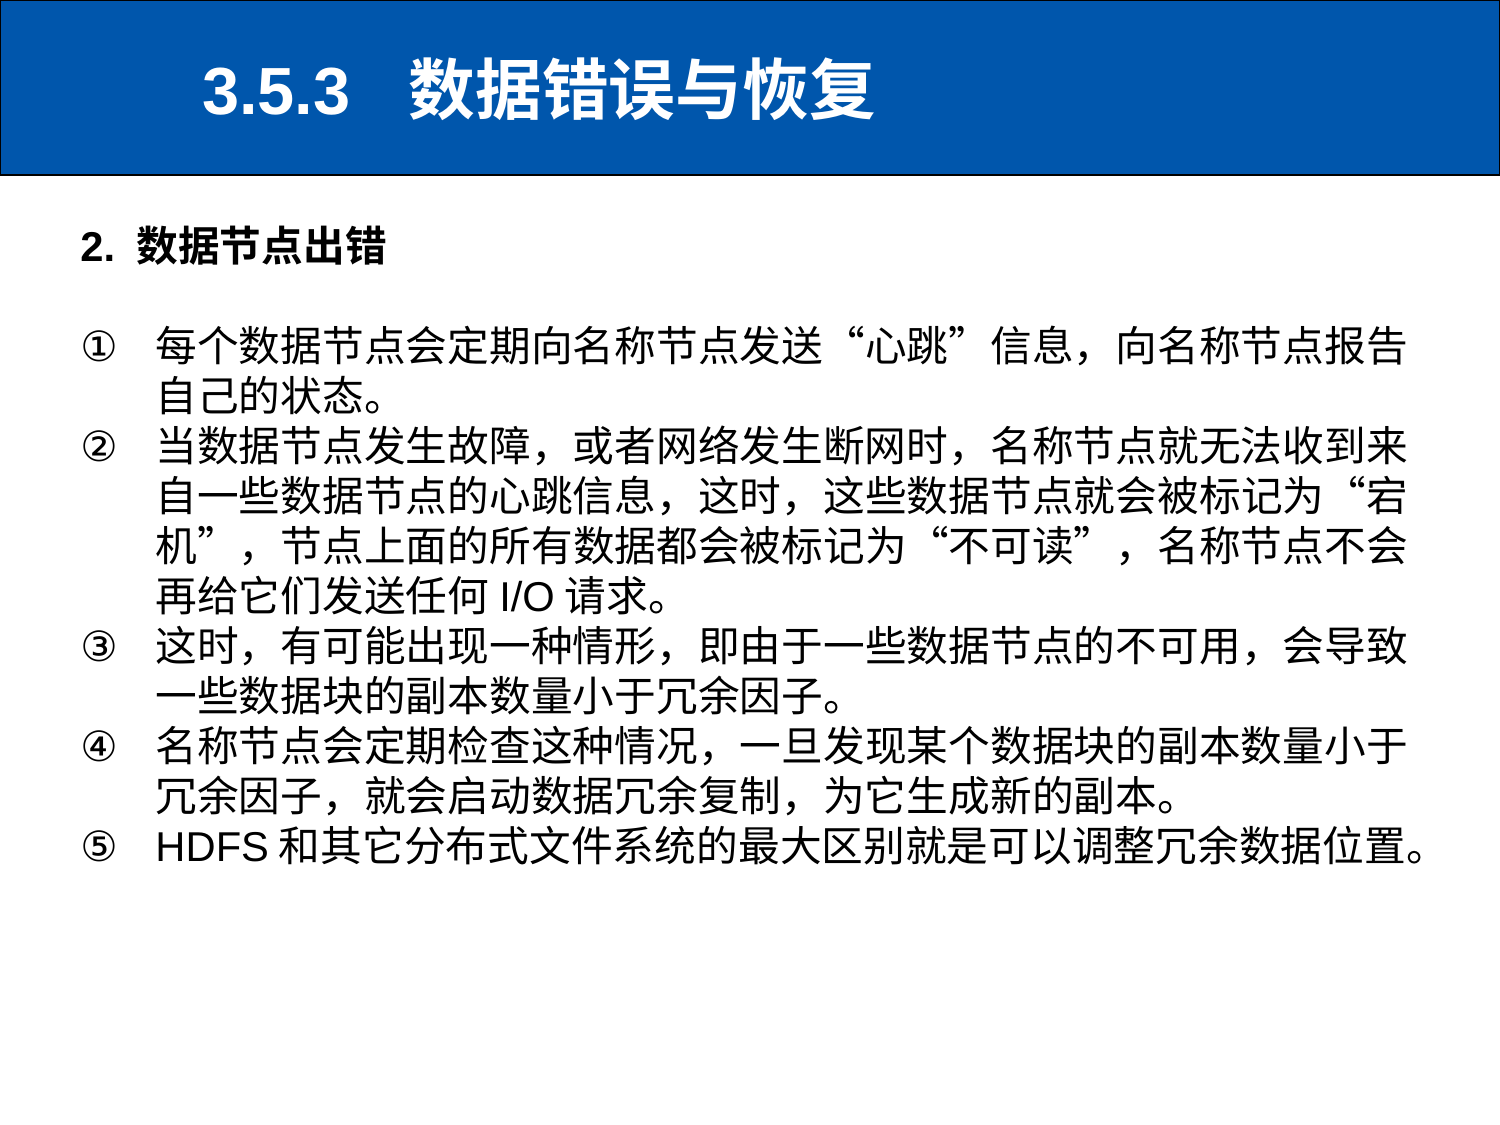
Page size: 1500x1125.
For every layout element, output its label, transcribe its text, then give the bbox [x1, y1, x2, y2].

text_box 2. 数据节点出错 每个数据节点会定期向名称节点发送“心跳”信息，向名称节点报告自己的状态。 当数据节点发生故障，或者网络发生断网时，名称节点就无法收到来自一些数据节点的心跳信息，这时，这些数据节点就会被标记为“宕机”，节点上面的所有数据都会被标记为“不可读”，名称节点不会再给它们发送任何I/O请求。 这时，有可能出现一种情形，即由于一些数据节点的不可用，会导致一些数据块的副本数量小于冗余因子。 名称节点会定期检查这种情况，一旦发现某个数据块的副本数量小于冗余因子，就会启动数据冗余复制，为它生成新的副本。 HDFS和其它分布式文件系统的最大区别就是可以调整冗余数据位置。 [65, 212, 1435, 878]
title 3.5.3 数据错误与恢复 [187, 12, 1500, 163]
